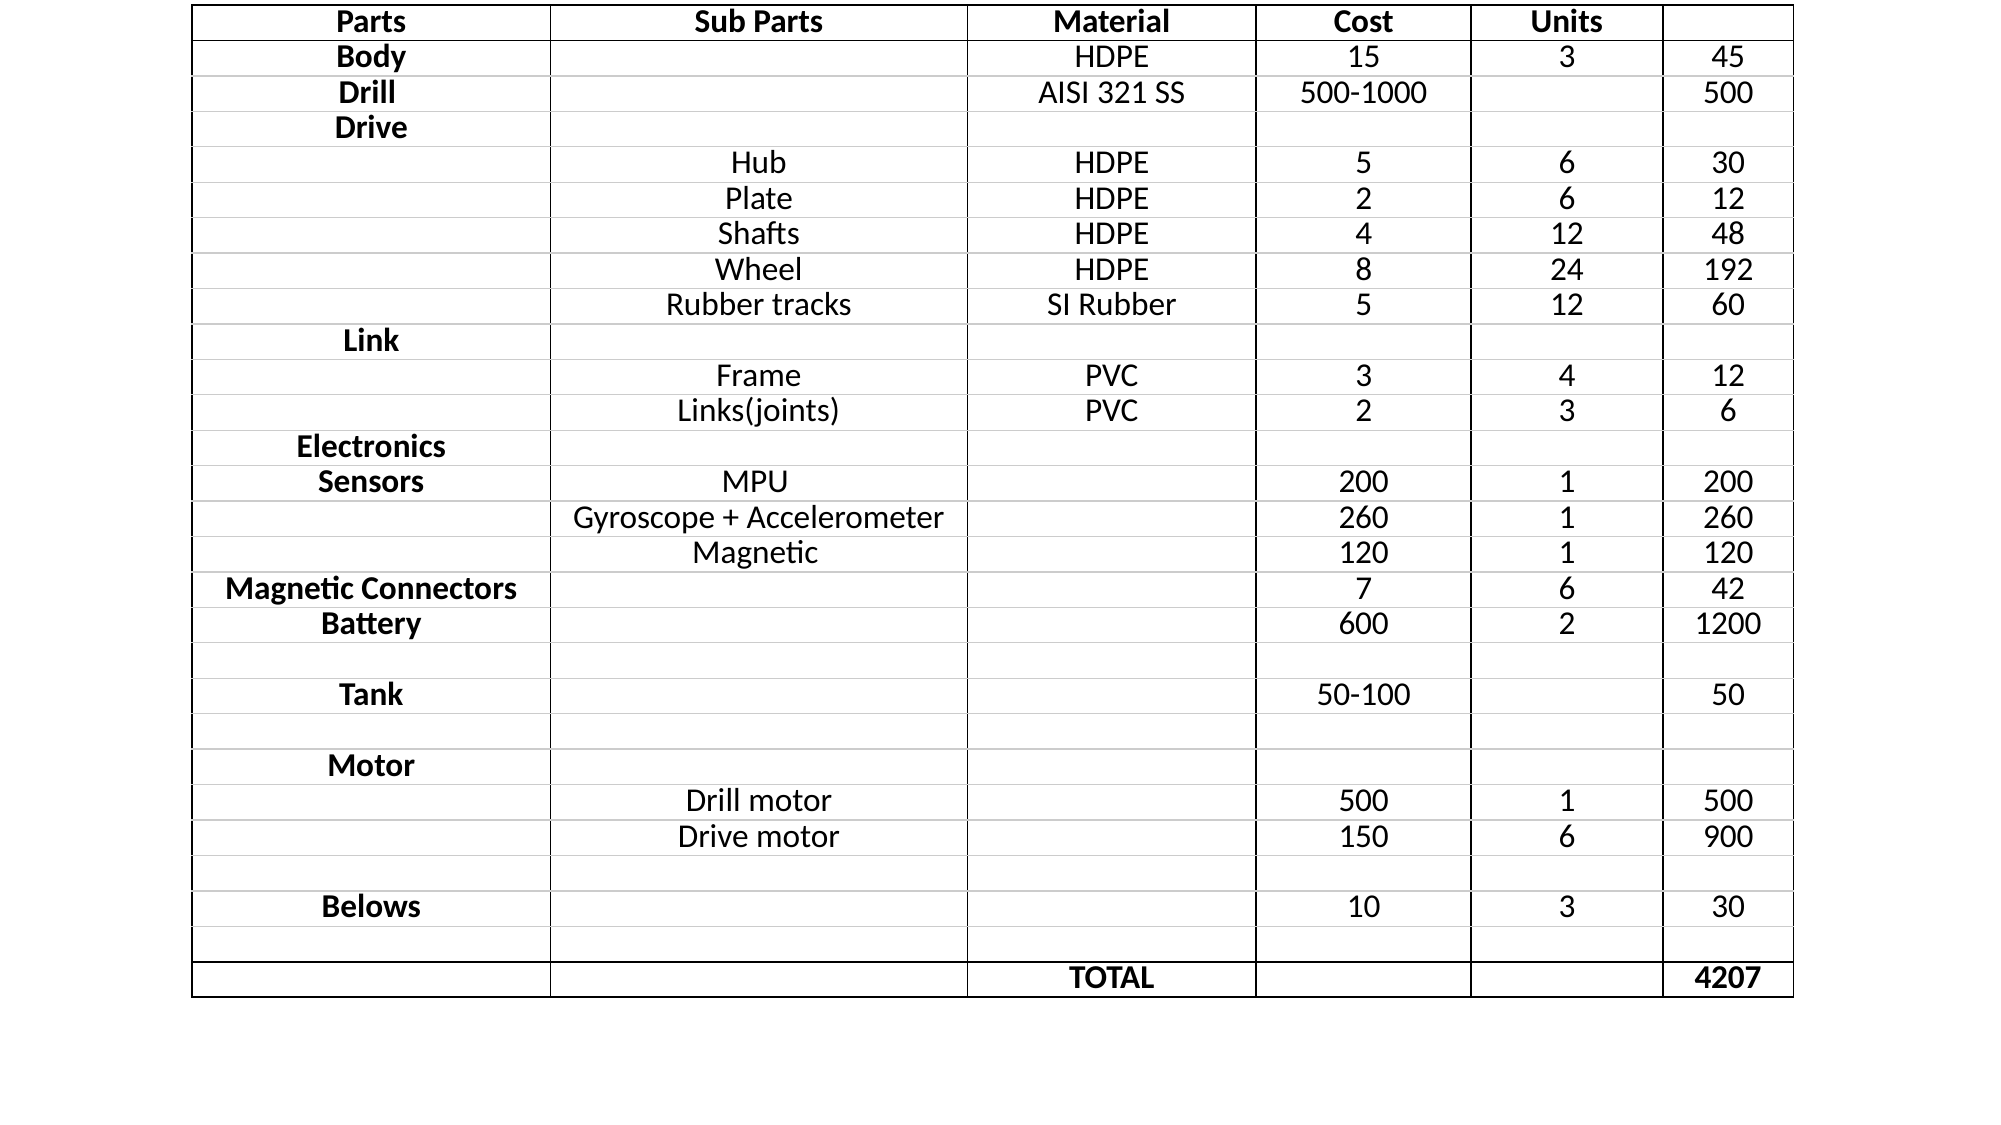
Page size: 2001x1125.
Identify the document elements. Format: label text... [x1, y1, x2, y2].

table_cell [193, 785, 550, 819]
table_cell [551, 112, 967, 146]
table_cell [968, 856, 1255, 890]
table_cell PVC [968, 395, 1255, 430]
table_cell 10 [1257, 892, 1470, 926]
table_cell 60 [1664, 289, 1793, 323]
table_cell [1257, 325, 1470, 359]
table_cell 2 [1472, 608, 1662, 642]
table_cell 30 [1664, 147, 1793, 182]
table_cell 12 [1664, 360, 1793, 394]
table_cell [1257, 643, 1470, 678]
table_cell 200 [1664, 466, 1793, 500]
table_cell 6 [1664, 395, 1793, 430]
table_cell [551, 963, 967, 996]
table_cell [968, 112, 1255, 146]
table_cell 12 [1664, 183, 1793, 217]
table_cell 500 [1664, 785, 1793, 819]
table_cell 5 [1257, 147, 1470, 182]
table_cell [551, 927, 967, 961]
table_header Units [1472, 6, 1662, 40]
table_cell [193, 147, 550, 182]
table_cell [968, 608, 1255, 642]
table_cell Drill [193, 77, 550, 111]
table_cell 5 [1257, 289, 1470, 323]
table_cell [968, 927, 1255, 961]
table_cell 500-1000 [1257, 77, 1470, 111]
table_cell 6 [1472, 183, 1662, 217]
table_cell [1664, 643, 1793, 678]
table_cell [968, 892, 1255, 926]
table_cell [1472, 927, 1662, 961]
table_header Material [968, 6, 1255, 40]
table_cell 1 [1472, 466, 1662, 500]
table_cell 4 [1257, 218, 1470, 252]
table_cell [1472, 112, 1662, 146]
table_cell [1257, 963, 1470, 996]
table_cell [1472, 325, 1662, 359]
table_cell MPU [551, 466, 967, 500]
table_header Sub Parts [551, 6, 967, 40]
table_cell 1200 [1664, 608, 1793, 642]
table_cell [968, 537, 1255, 571]
table_cell 900 [1664, 821, 1793, 855]
table_cell [551, 41, 967, 75]
table_cell Rubber tracks [551, 289, 967, 323]
table_cell 3 [1257, 360, 1470, 394]
table_cell 8 [1257, 254, 1470, 288]
table_cell [968, 821, 1255, 855]
table_cell Hub [551, 147, 967, 182]
table_cell [1664, 112, 1793, 146]
table_cell 2 [1257, 183, 1470, 217]
table_cell [968, 714, 1255, 748]
table_cell HDPE [968, 254, 1255, 288]
table_cell [193, 537, 550, 571]
table_cell [193, 502, 550, 536]
table_cell [968, 750, 1255, 784]
table_cell Links(joints) [551, 395, 967, 430]
table_cell [551, 750, 967, 784]
table_cell PVC [968, 360, 1255, 394]
table_cell 600 [1257, 608, 1470, 642]
table_header Parts [193, 6, 550, 40]
table_cell 6 [1472, 147, 1662, 182]
table_cell [1257, 112, 1470, 146]
table_cell [968, 431, 1255, 465]
table_cell 120 [1664, 537, 1793, 571]
table_cell 4 [1472, 360, 1662, 394]
table_cell 15 [1257, 41, 1470, 75]
table_header [1664, 6, 1793, 40]
table_cell [968, 679, 1255, 713]
table_cell [551, 679, 967, 713]
table_cell [968, 325, 1255, 359]
table_cell 45 [1664, 41, 1793, 75]
table_cell [1472, 643, 1662, 678]
table_cell [551, 77, 967, 111]
table_cell Shafts [551, 218, 967, 252]
table_cell 42 [1664, 573, 1793, 607]
table_cell [1472, 77, 1662, 111]
table_cell [551, 325, 967, 359]
table_cell [551, 714, 967, 748]
table_cell 260 [1664, 502, 1793, 536]
table_header Cost [1257, 6, 1470, 40]
table_cell [1664, 927, 1793, 961]
table_cell AISI 321 SS [968, 77, 1255, 111]
table_cell HDPE [968, 147, 1255, 182]
table_cell Plate [551, 183, 967, 217]
table_cell [551, 573, 967, 607]
table_cell [1472, 431, 1662, 465]
table_cell 30 [1664, 892, 1793, 926]
table_cell [1472, 856, 1662, 890]
table_cell 500 [1664, 77, 1793, 111]
table_cell HDPE [968, 218, 1255, 252]
table_cell 3 [1472, 395, 1662, 430]
table_cell [1257, 856, 1470, 890]
table_cell 500 [1257, 785, 1470, 819]
table_cell [551, 856, 967, 890]
table_cell [193, 714, 550, 748]
table_cell 260 [1257, 502, 1470, 536]
table_cell [193, 254, 550, 288]
table_cell [1664, 325, 1793, 359]
table_cell [1257, 750, 1470, 784]
table_cell Drive [193, 112, 550, 146]
table_cell 120 [1257, 537, 1470, 571]
table_cell 3 [1472, 41, 1662, 75]
table_cell 24 [1472, 254, 1662, 288]
table_cell [551, 431, 967, 465]
table_cell Belows [193, 892, 550, 926]
table_cell Tank [193, 679, 550, 713]
table_cell [1257, 927, 1470, 961]
table_cell [1472, 750, 1662, 784]
table_cell 12 [1472, 289, 1662, 323]
table_cell 7 [1257, 573, 1470, 607]
table_cell Drive motor [551, 821, 967, 855]
table_cell [193, 927, 550, 961]
table_cell [1472, 714, 1662, 748]
table_cell [193, 395, 550, 430]
table_cell Gyroscope + Accelerometer [551, 502, 967, 536]
table_cell [1257, 431, 1470, 465]
table_cell [193, 218, 550, 252]
table_cell [551, 892, 967, 926]
table_cell [1664, 714, 1793, 748]
table_cell Drill motor [551, 785, 967, 819]
table_cell [1664, 431, 1793, 465]
table_cell Link [193, 325, 550, 359]
table_cell [968, 502, 1255, 536]
table_cell Motor [193, 750, 550, 784]
table_cell 48 [1664, 218, 1793, 252]
table_cell 1 [1472, 537, 1662, 571]
table_cell [1257, 714, 1470, 748]
table_cell 200 [1257, 466, 1470, 500]
table_cell Magnetic Connectors [193, 573, 550, 607]
table_cell 150 [1257, 821, 1470, 855]
table_cell HDPE [968, 183, 1255, 217]
table_cell 50 [1664, 679, 1793, 713]
table_cell [193, 289, 550, 323]
table_cell 6 [1472, 821, 1662, 855]
table_cell 6 [1472, 573, 1662, 607]
table_cell 50-100 [1257, 679, 1470, 713]
table_cell TOTAL [968, 963, 1255, 996]
table_cell Wheel [551, 254, 967, 288]
table_cell HDPE [968, 41, 1255, 75]
table_cell [968, 573, 1255, 607]
table_cell 12 [1472, 218, 1662, 252]
table_cell [1472, 963, 1662, 996]
table_cell [1664, 856, 1793, 890]
table_cell [968, 643, 1255, 678]
table_cell [193, 821, 550, 855]
table_cell 4207 [1664, 963, 1793, 996]
table_cell 3 [1472, 892, 1662, 926]
table_cell SI Rubber [968, 289, 1255, 323]
table_cell [551, 643, 967, 678]
table_cell [551, 608, 967, 642]
table_cell 2 [1257, 395, 1470, 430]
table_cell 1 [1472, 502, 1662, 536]
table_cell Sensors [193, 466, 550, 500]
table_cell [193, 360, 550, 394]
table_cell [1664, 750, 1793, 784]
table_cell [968, 785, 1255, 819]
table_cell [193, 183, 550, 217]
table_cell [193, 856, 550, 890]
table_cell [193, 643, 550, 678]
table_cell [1472, 679, 1662, 713]
table_cell [193, 963, 550, 996]
table_cell [968, 466, 1255, 500]
table_cell Magnetic [551, 537, 967, 571]
table_cell 192 [1664, 254, 1793, 288]
table_cell Battery [193, 608, 550, 642]
table_cell Frame [551, 360, 967, 394]
table_cell Body [193, 41, 550, 75]
table_cell Electronics [193, 431, 550, 465]
table_cell 1 [1472, 785, 1662, 819]
